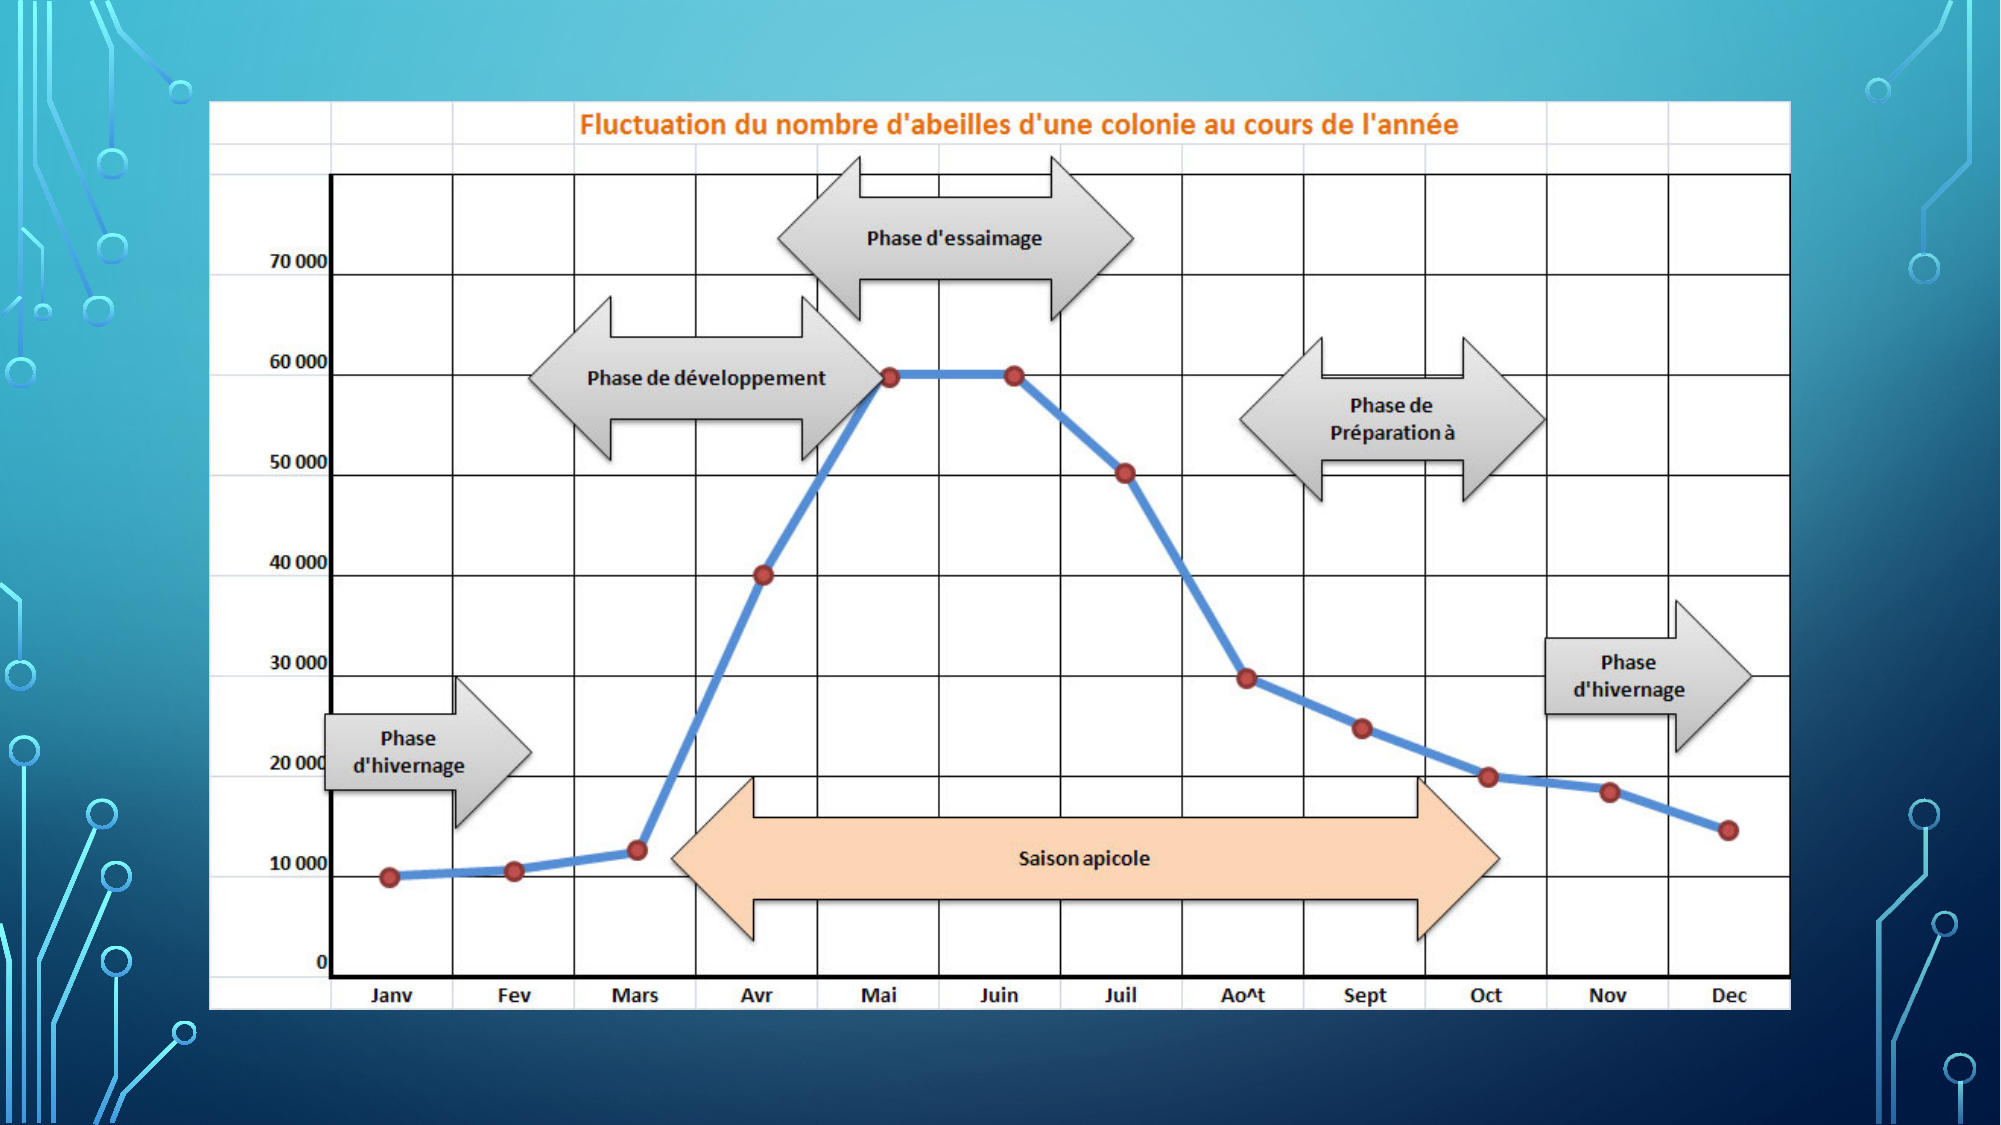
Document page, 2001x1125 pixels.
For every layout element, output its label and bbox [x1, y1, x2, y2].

list [208, 101, 1791, 1011]
